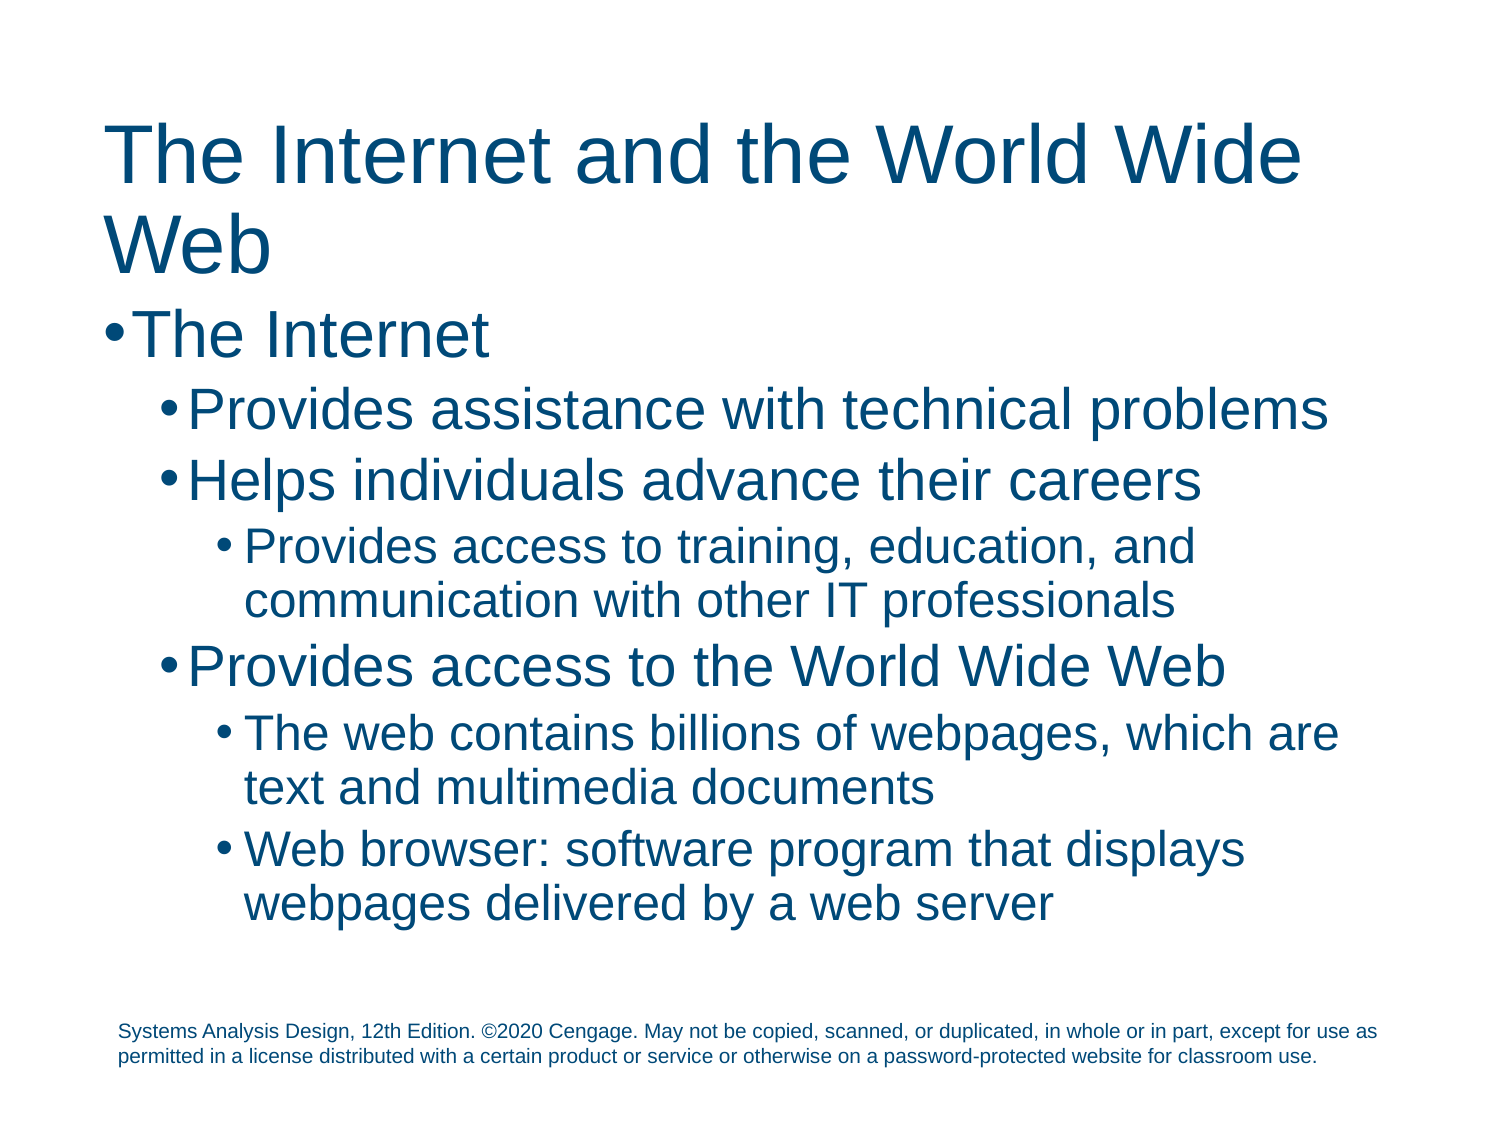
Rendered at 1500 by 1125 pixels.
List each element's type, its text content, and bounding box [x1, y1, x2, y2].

footer Systems Analysis Design, 12th Edition. ©2020 Cengage. May not be copied, scanned, or duplicated, in whole or in part, except for use as permitted in a license distributed with a certain product or service or otherwise on a password-protected website for classroom use. [103, 1009, 1397, 1070]
title The Internet and the World Wide Web [103, 111, 1397, 243]
list The Internet Provides assistance with technical problems Helps individuals advance their careers Provides access to training, education, and communication with other IT professionals Provides access to the World Wide Web The web contains billions of webpages, which are text and multimedia documents Web browser: software program that displays webpages delivered by a web server [103, 299, 1397, 1009]
